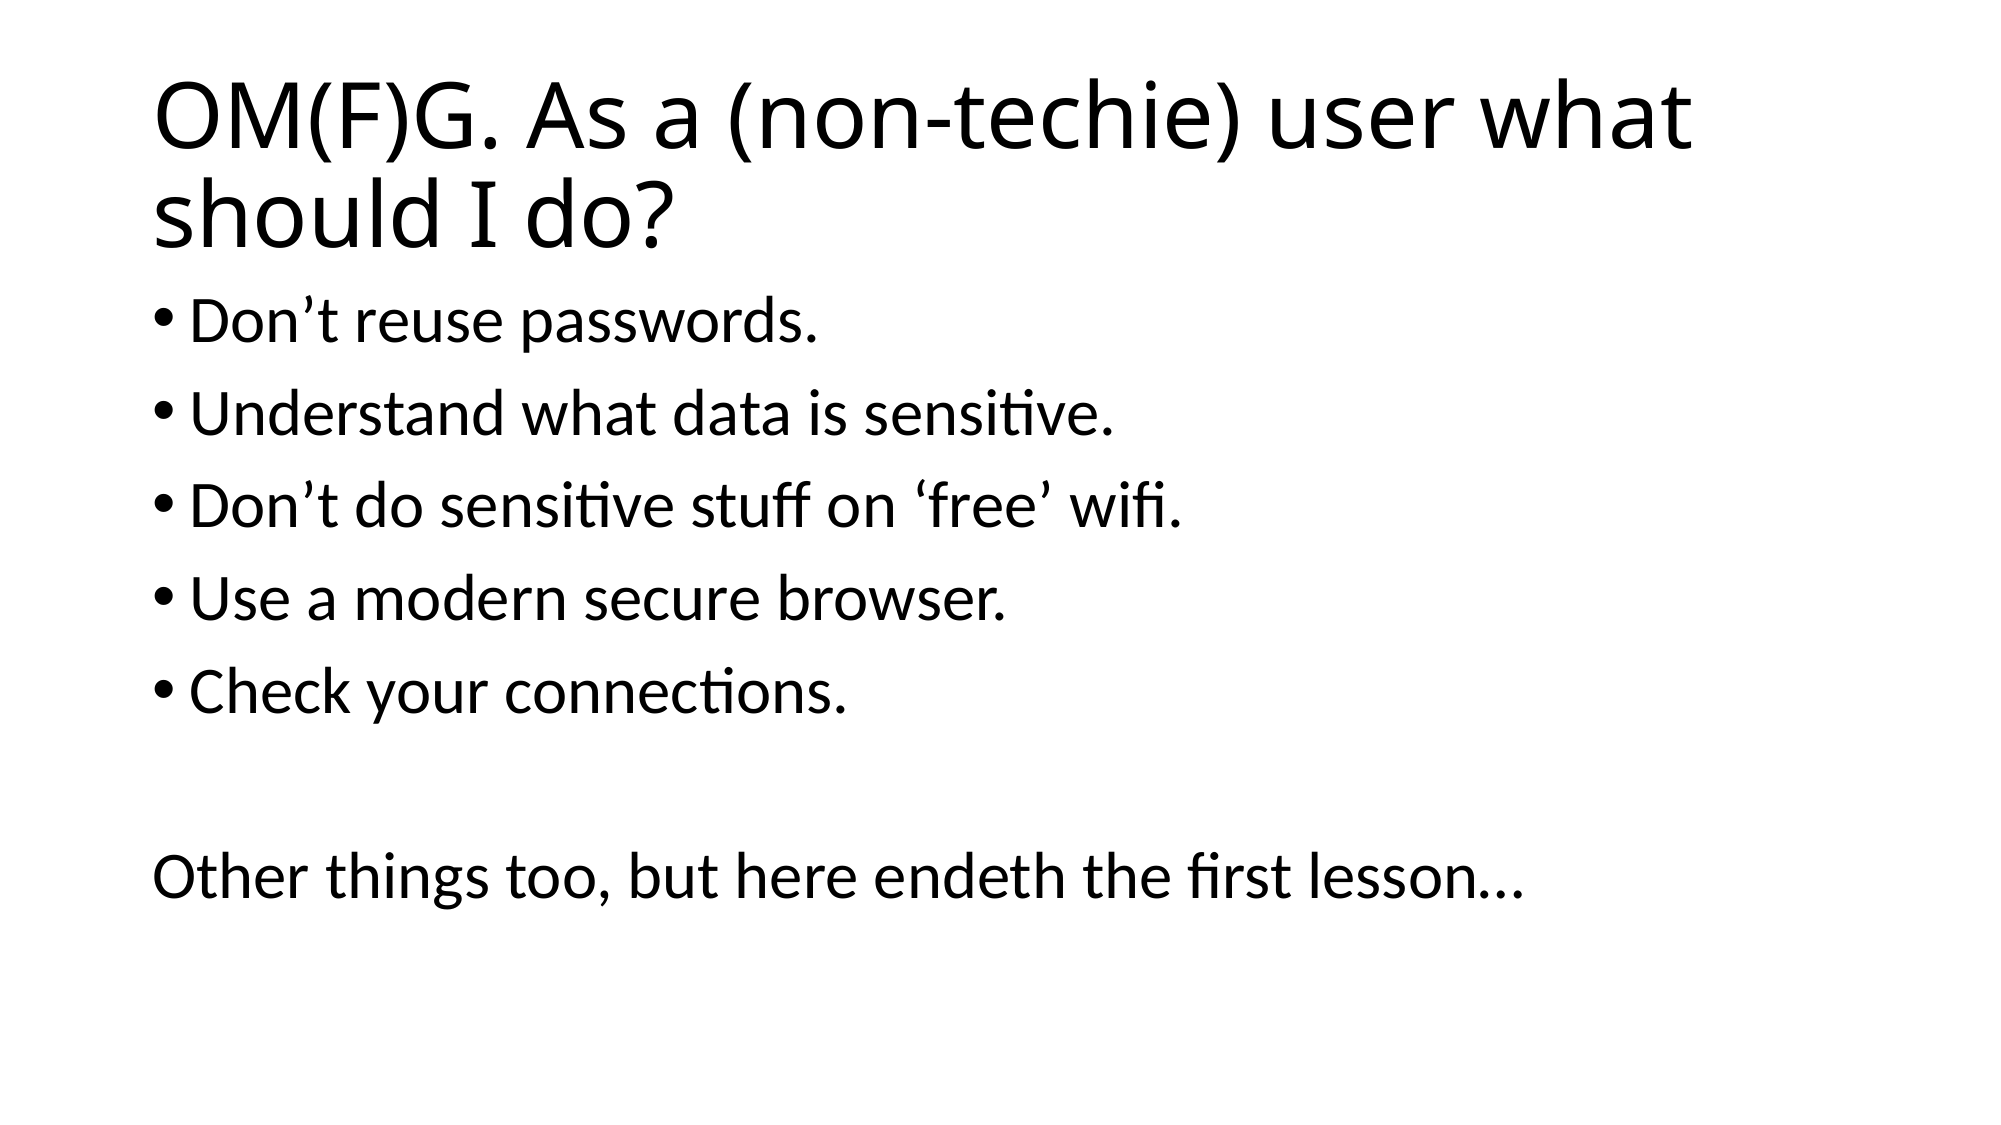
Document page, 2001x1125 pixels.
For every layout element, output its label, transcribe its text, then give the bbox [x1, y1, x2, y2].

text_box OM(F)G. As a (non-techie) user what should I do? [137, 59, 1863, 277]
text_box Don’t reuse passwords. Understand what data is sensitive. Don’t do sensitive stuff on ‘free’ wifi. Use a modern secure browser. Check your connections. Other things too, but here endeth the first lesson… [137, 277, 1863, 1075]
